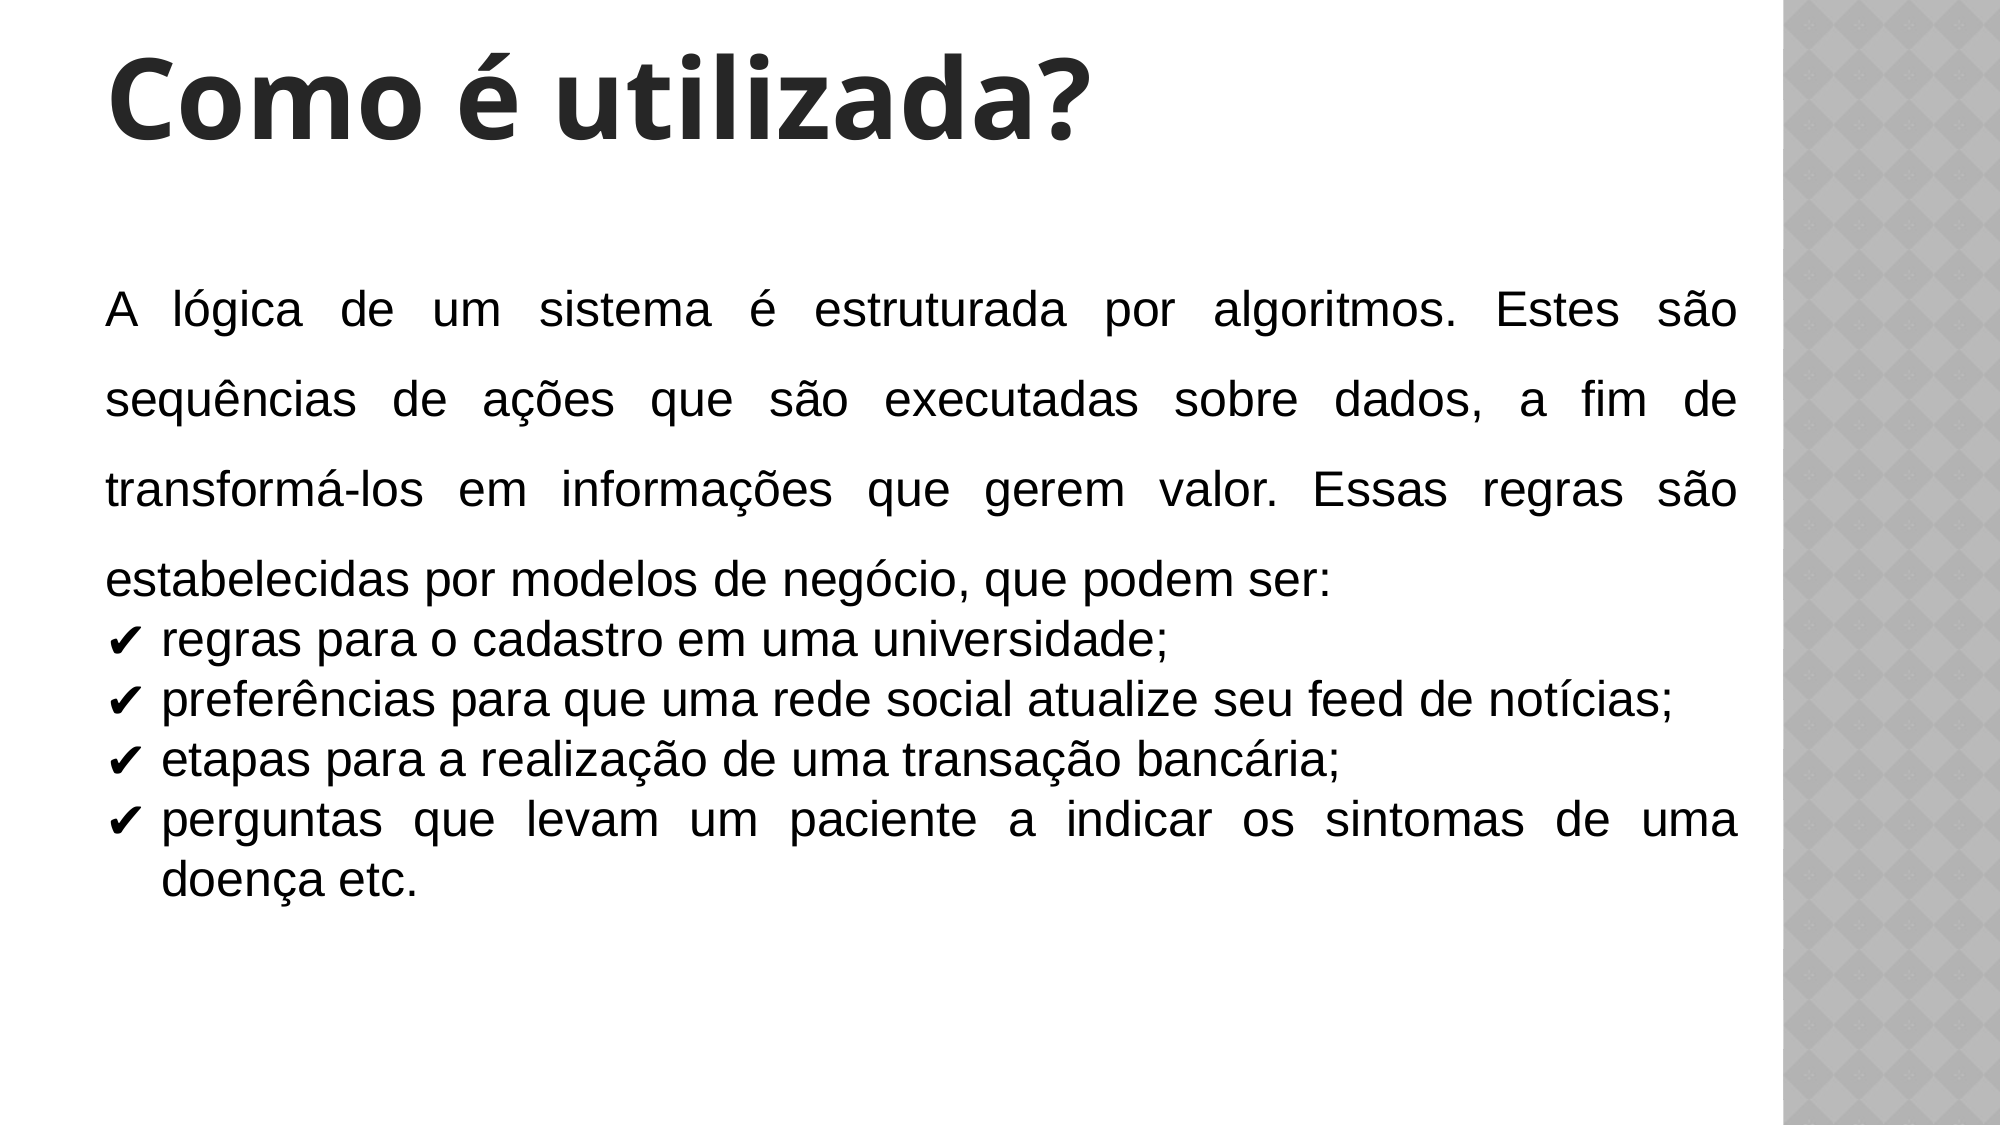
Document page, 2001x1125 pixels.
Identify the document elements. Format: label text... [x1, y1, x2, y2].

text_box A lógica de um sistema é estruturada por algoritmos. Estes são sequências de ações que são executadas sobre dados, a fim de transformá-los em informações que gerem valor. Essas regras são estabelecidas por modelos de negócio, que podem ser: regras para o cadastro em uma universidade; preferências para que uma rede social atualize seu feed de notícias; etapas para a realização de uma transação bancária; perguntas que levam um paciente a indicar os sintomas de uma doença etc. [89, 238, 1755, 914]
text_box Como é utilizada? [89, 19, 1171, 170]
